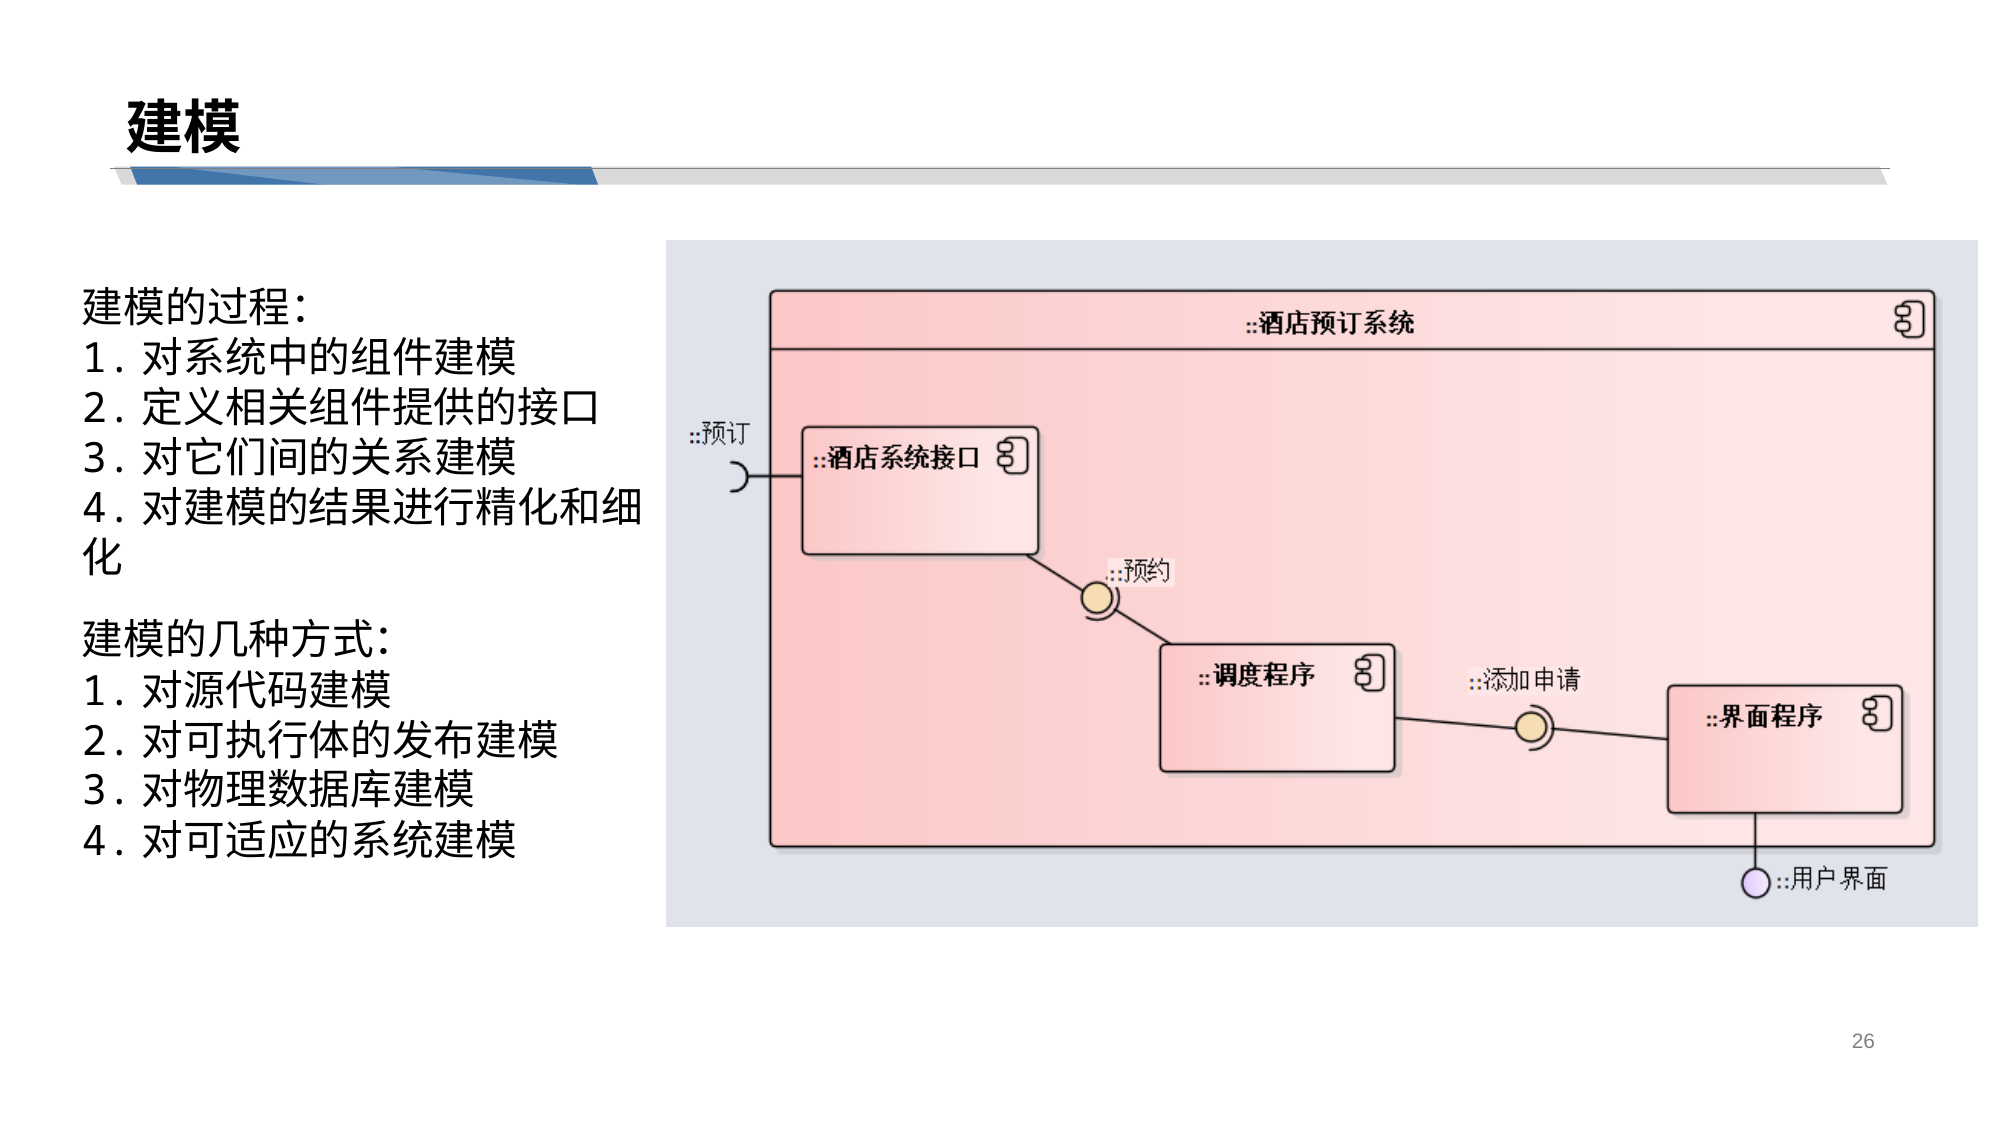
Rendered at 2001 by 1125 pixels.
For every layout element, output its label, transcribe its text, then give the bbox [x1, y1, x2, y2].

text_box 建模的过程： 1.对系统中的组件建模 2.定义相关组件提供的接口 3.对它们间的关系建模 4.对建模的结果进行精化和细化 [67, 273, 666, 589]
title 建模 [109, 0, 1890, 169]
text_box 建模的几种方式： 1.对源代码建模 2.对可执行体的发布建模 3.对物理数据库建模 4.对可适应的系统建模 [67, 605, 666, 871]
slide_number 26 [1412, 1023, 1890, 1058]
picture [666, 240, 1978, 927]
